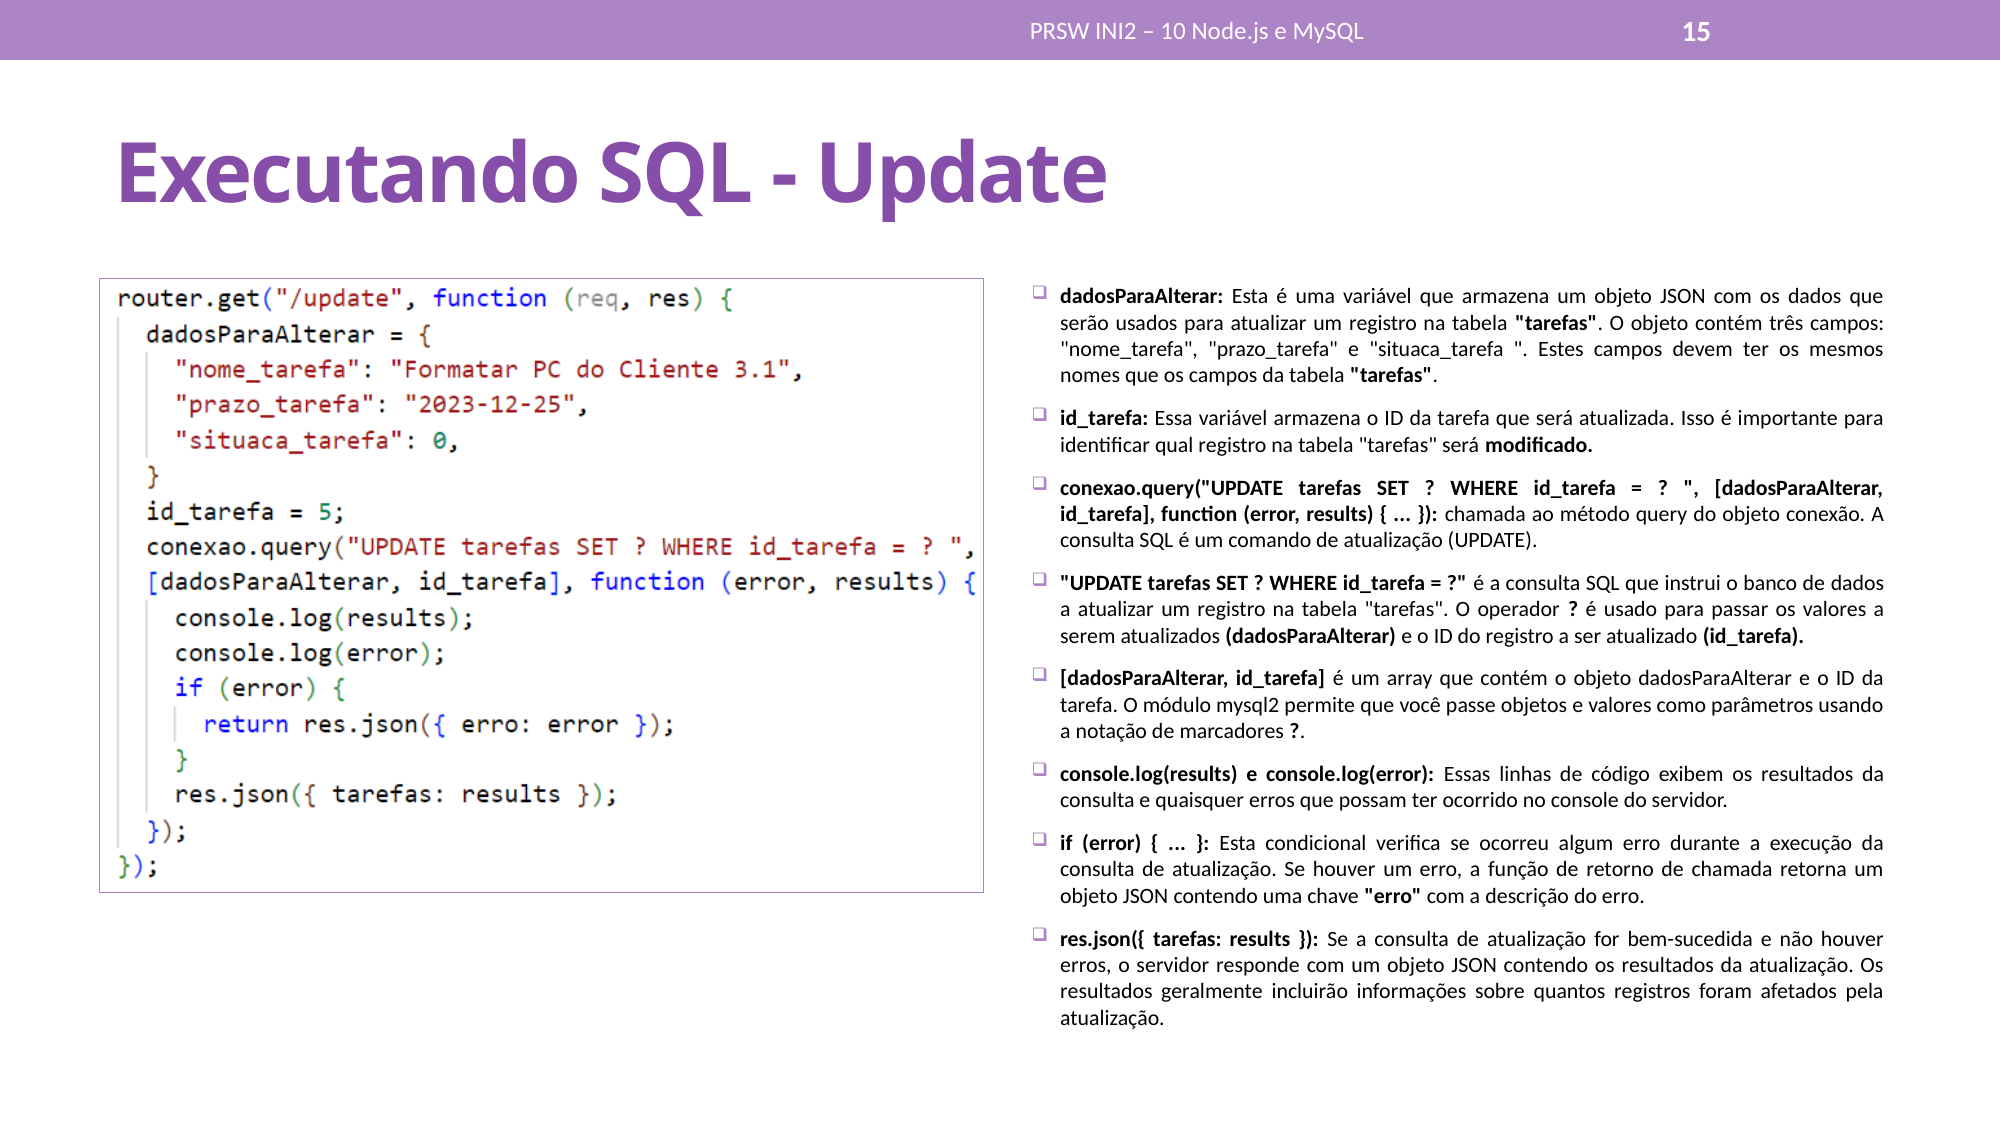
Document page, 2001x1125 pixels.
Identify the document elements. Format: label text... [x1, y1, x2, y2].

footer PRSW INI2 – 10 Node.js e MySQL [750, 3, 1650, 57]
slide_number 15 [1666, 3, 1900, 57]
list dadosParaAlterar: Esta é uma variável que armazena um objeto JSON com os dados que serão usados para atualizar um registro na tabela "tarefas". O objeto contém três campos: "nome_tarefa", "prazo_tarefa" e "situaca_tarefa ". Estes campos devem ter os mesmos nomes que os campos da tabela "tarefas". id_tarefa: Essa variável armazena o ID da tarefa que será atualizada. Isso é importante para identificar qual registro na tabela "tarefas" será modificado. conexao.query("UPDATE tarefas SET ? WHERE id_tarefa = ? ", [dadosParaAlterar, id_tarefa], function (error, results) { ... }): chamada ao método query do objeto conexão. A consulta SQL é um comando de atualização (UPDATE). "UPDATE tarefas SET ? WHERE id_tarefa = ?" é a consulta SQL que instrui o banco de dados a atualizar um registro na tabela "tarefas". O operador ? é usado para passar os valores a serem atualizados (dadosParaAlterar) e o ID do registro a ser atualizado (id_tarefa). [dadosParaAlterar, id_tarefa] é um array que contém o objeto dadosParaAlterar e o ID da tarefa. O módulo mysql2 permite que você passe objetos e valores como parâmetros usando a notação de marcadores ?. console.log(results) e console.log(error): Essas linhas de código exibem os resultados da consulta e quaisquer erros que possam ter ocorrido no console do servidor. if (error) { ... }: Esta condicional verifica se ocorreu algum erro durante a execução da consulta de atualização. Se houver um erro, a função de retorno de chamada retorna um objeto JSON contendo uma chave "erro" com a descrição do erro. res.json({ tarefas: results }): Se a consulta de atualização for bem-sucedida e não houver erros, o servidor responde com um objeto JSON contendo os resultados da atualização. Os resultados geralmente incluirão informações sobre quantos registros foram afetados pela atualização. [1016, 274, 1900, 1049]
title Executando SQL - Update [99, 87, 1900, 250]
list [99, 278, 984, 893]
